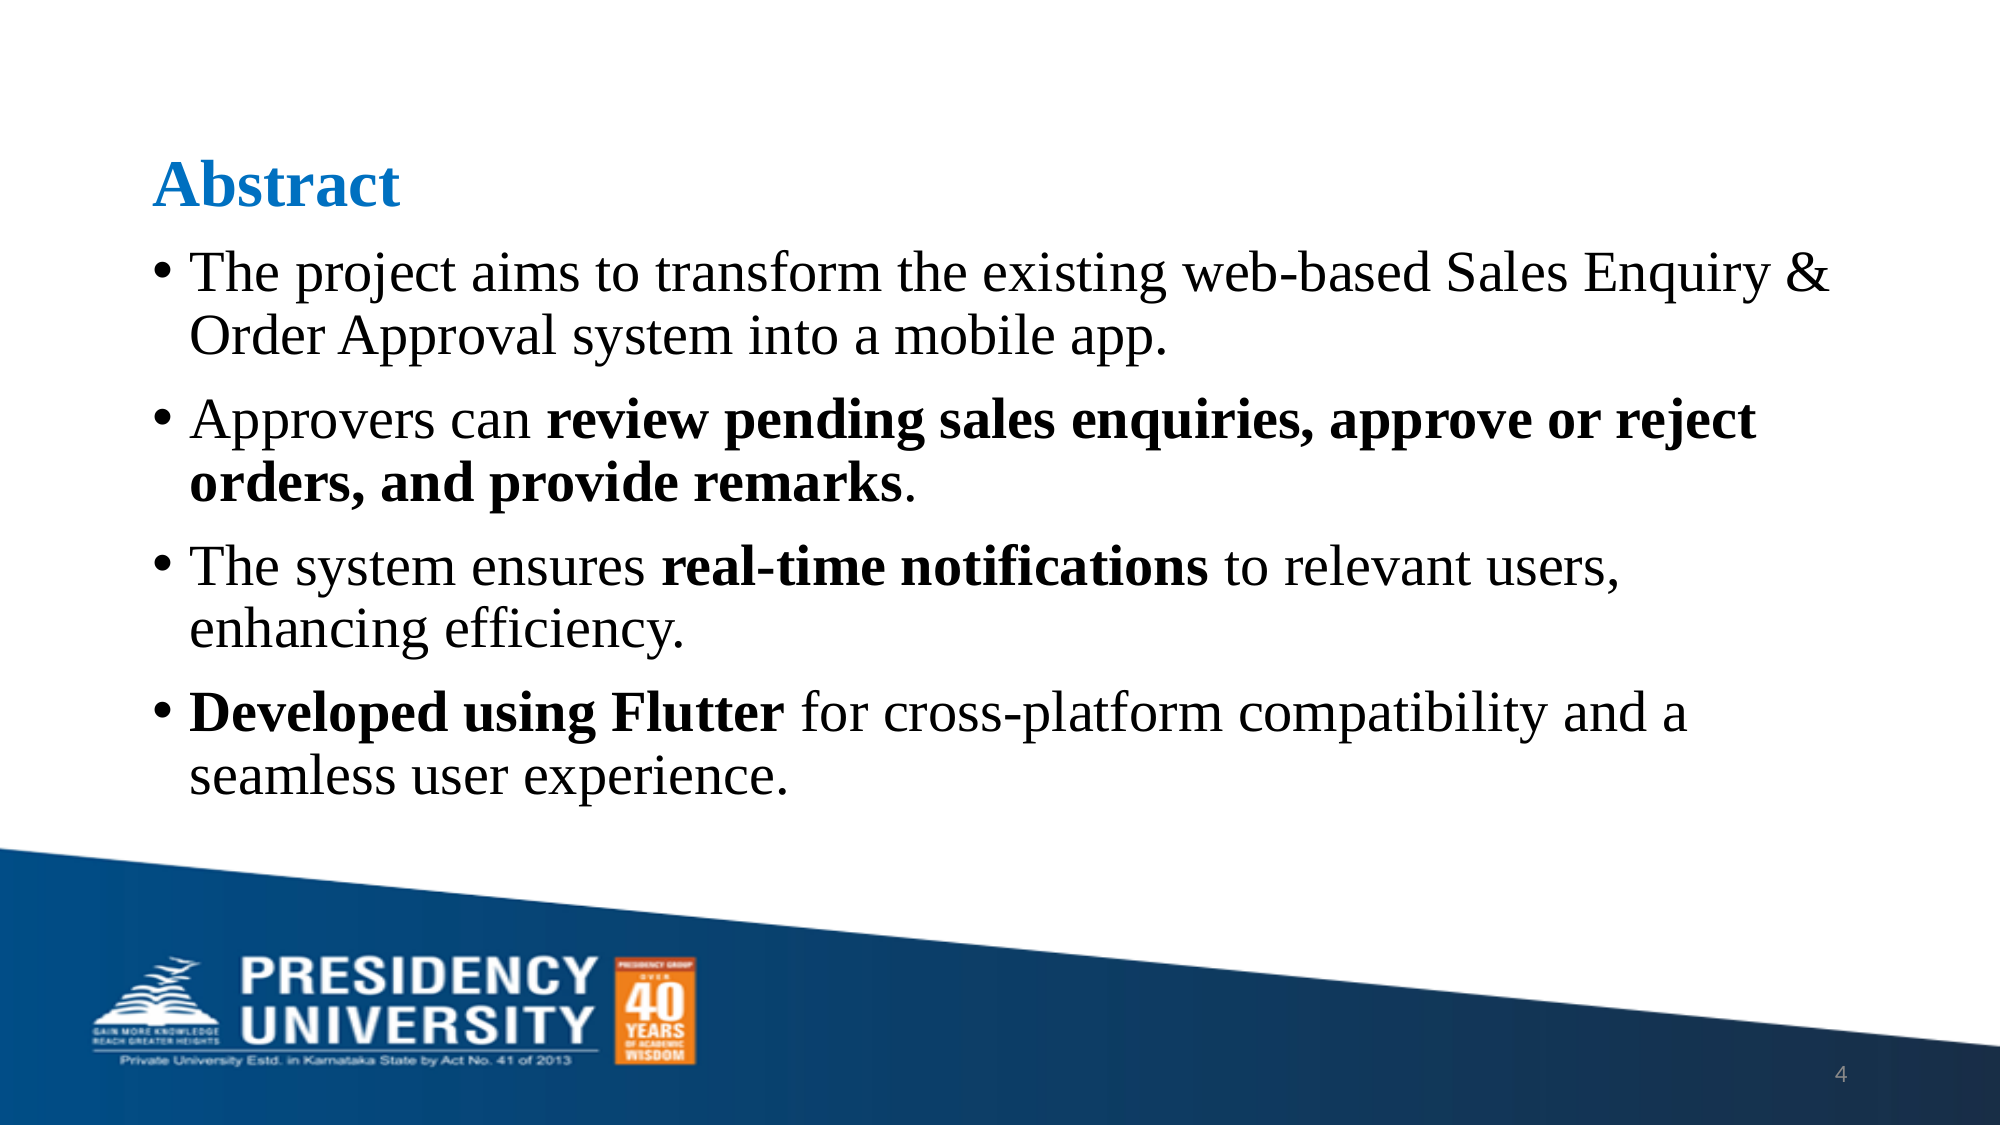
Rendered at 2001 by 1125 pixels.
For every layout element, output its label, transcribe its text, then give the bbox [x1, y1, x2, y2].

picture [0, 845, 2000, 1125]
list Abstract The project aims to transform the existing web-based Sales Enquiry & Order Approval system into a mobile app. Approvers can review pending sales enquiries, approve or reject orders, and provide remarks. The system ensures real-time notifications to relevant users, enhancing efficiency. Developed using Flutter for cross-platform compatibility and a seamless user experience. [137, 88, 1863, 868]
slide_number 4 [1412, 1042, 1863, 1103]
